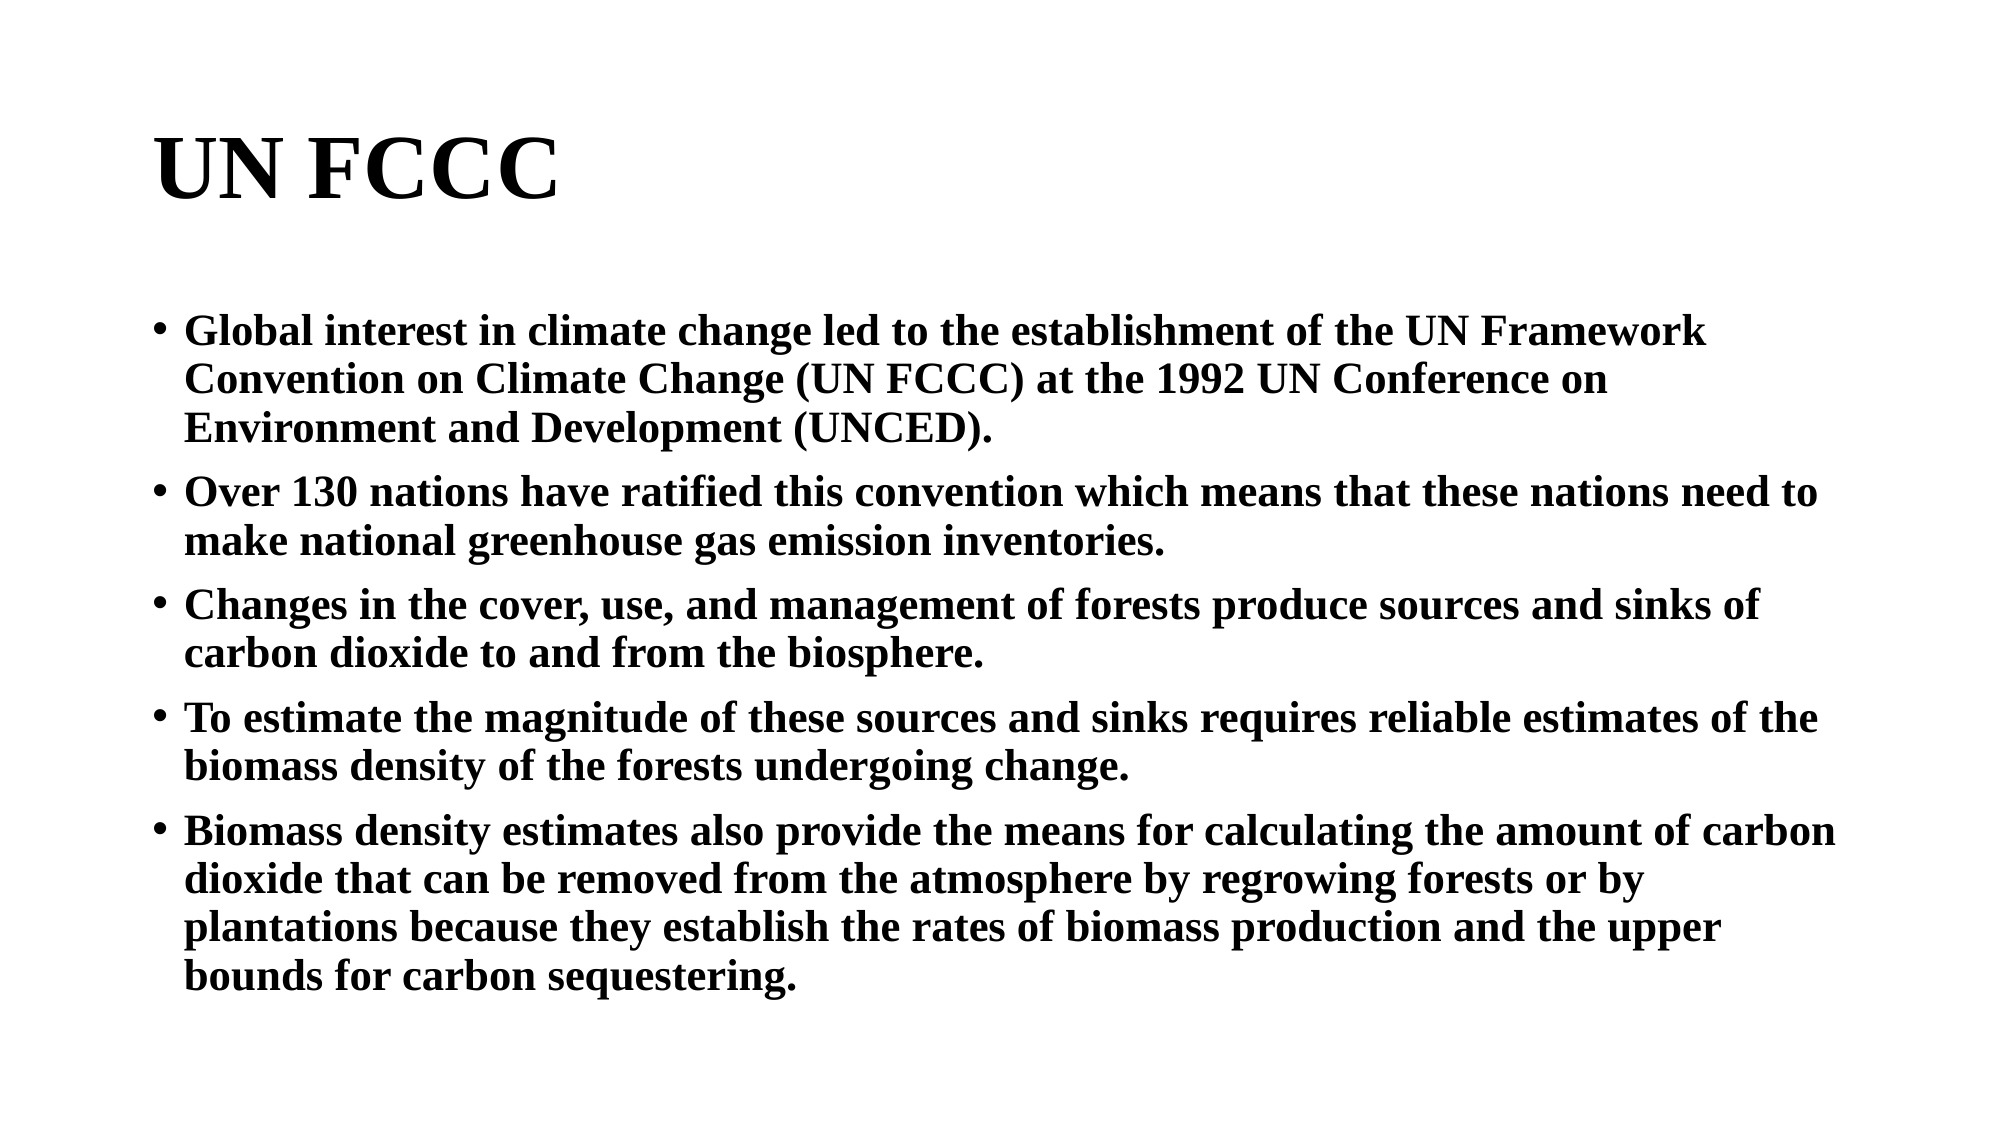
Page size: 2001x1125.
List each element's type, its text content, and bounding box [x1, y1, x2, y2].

list Global interest in climate change led to the establishment of the UN Framework Convention on Climate Change (UN FCCC) at the 1992 UN Conference on Environment and Development (UNCED). Over 130 nations have ratified this convention which means that these nations need to make national greenhouse gas emission inventories. Changes in the cover, use, and management of forests produce sources and sinks of carbon dioxide to and from the biosphere. To estimate the magnitude of these sources and sinks requires reliable estimates of the biomass density of the forests undergoing change. Biomass density estimates also provide the means for calculating the amount of carbon dioxide that can be removed from the atmosphere by regrowing forests or by plantations because they establish the rates of biomass production and the upper bounds for carbon sequestering. [137, 299, 1863, 1014]
title UN FCCC [137, 59, 1863, 278]
